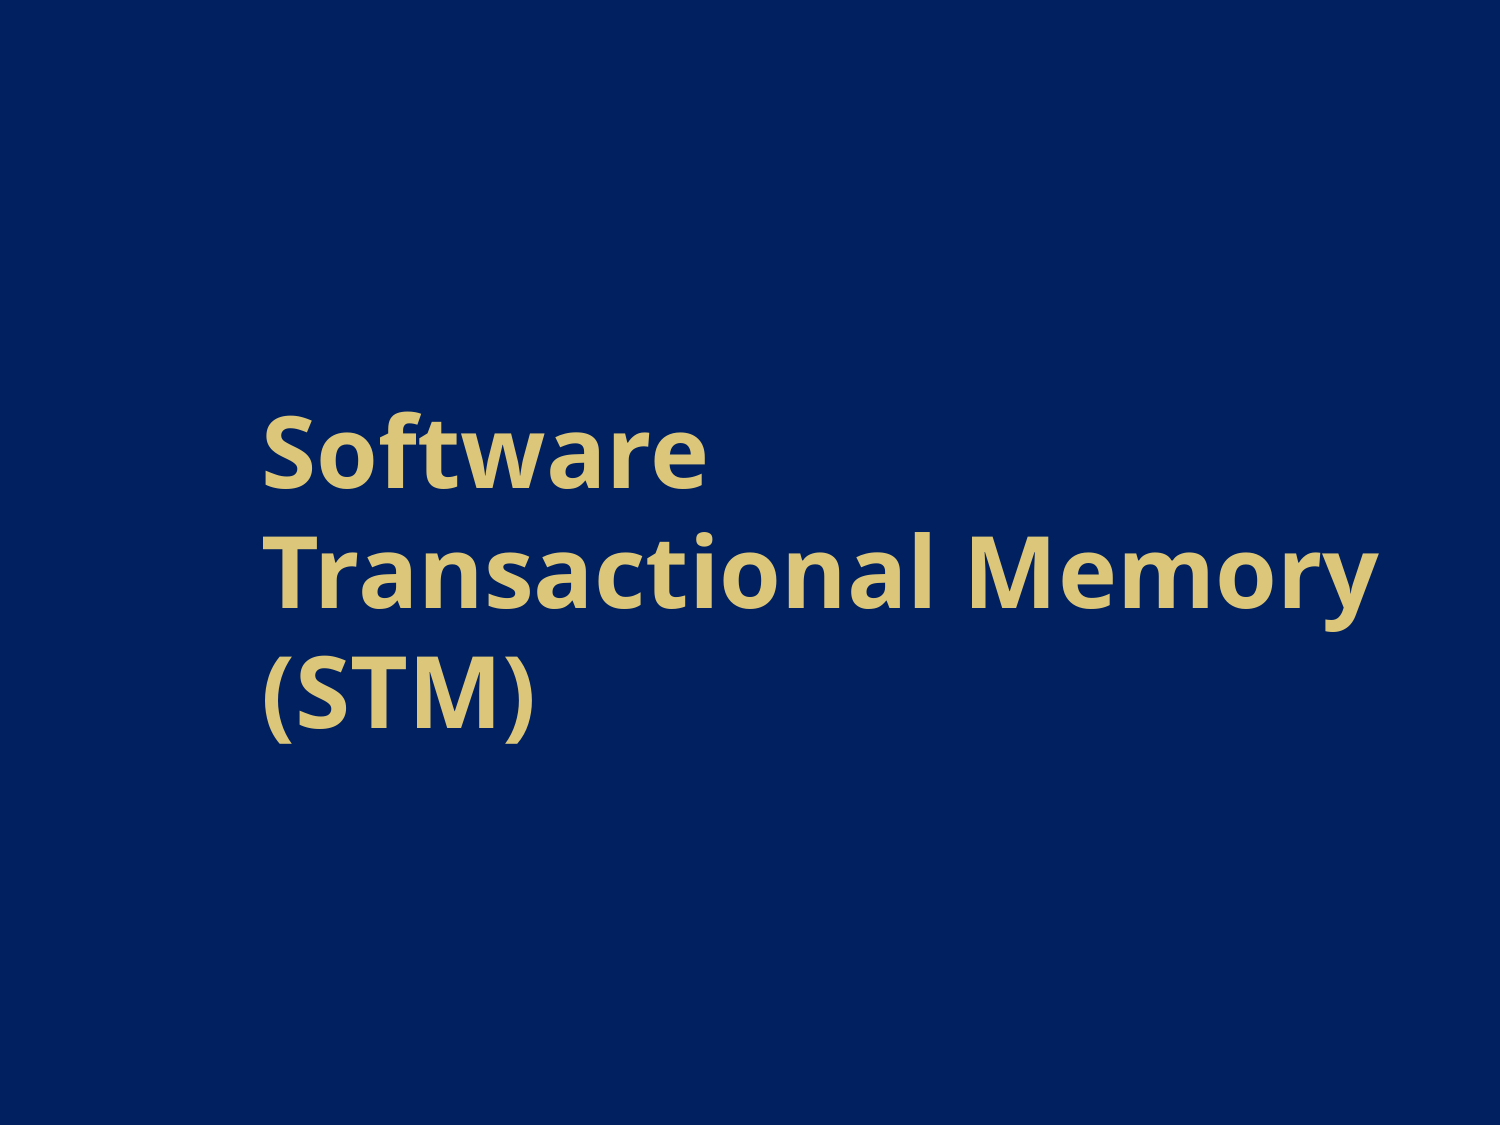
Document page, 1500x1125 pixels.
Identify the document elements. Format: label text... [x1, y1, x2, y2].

title Software Transactional Memory (STM) [246, 448, 1410, 749]
